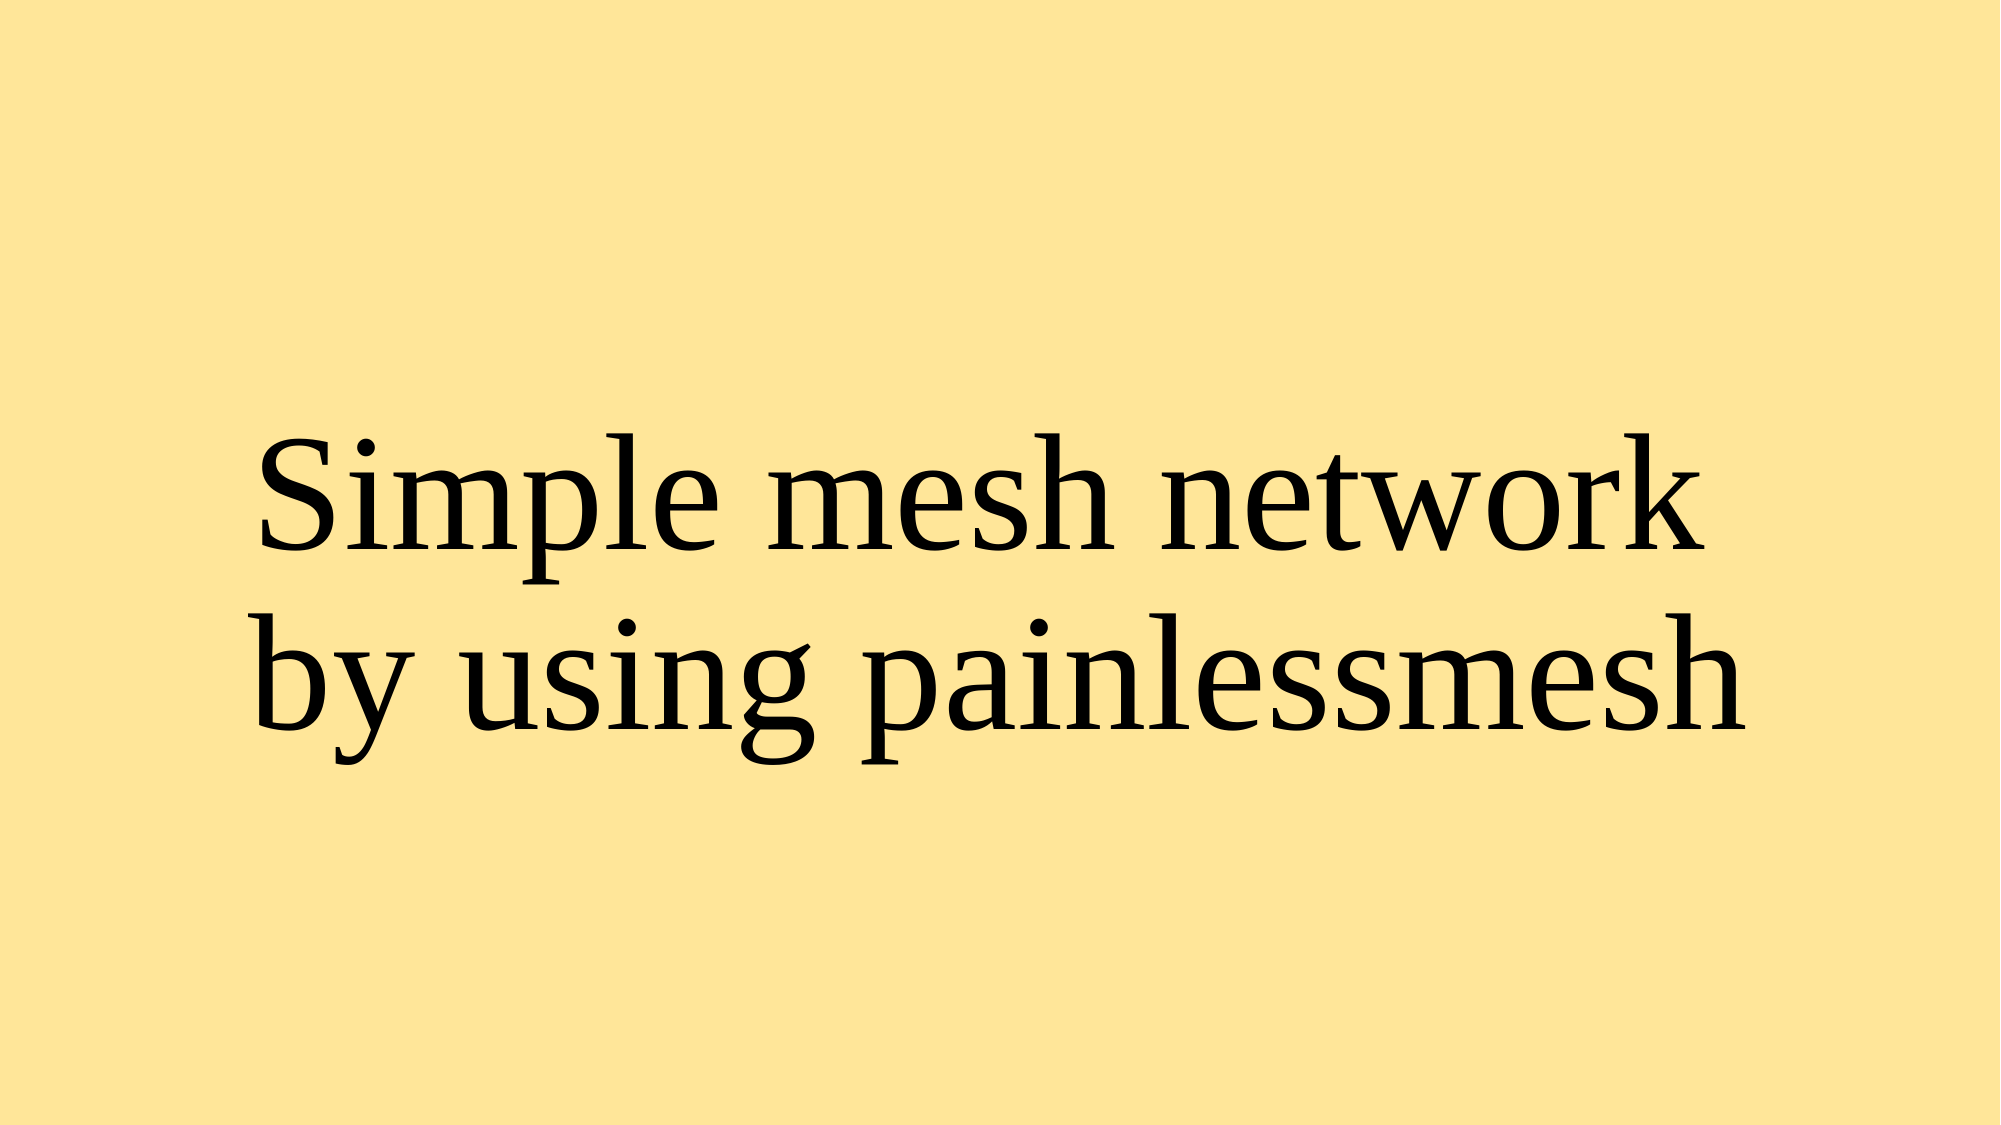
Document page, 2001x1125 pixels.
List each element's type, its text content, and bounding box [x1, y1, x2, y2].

title Simple mesh network by using painlessmesh [170, 351, 1830, 774]
